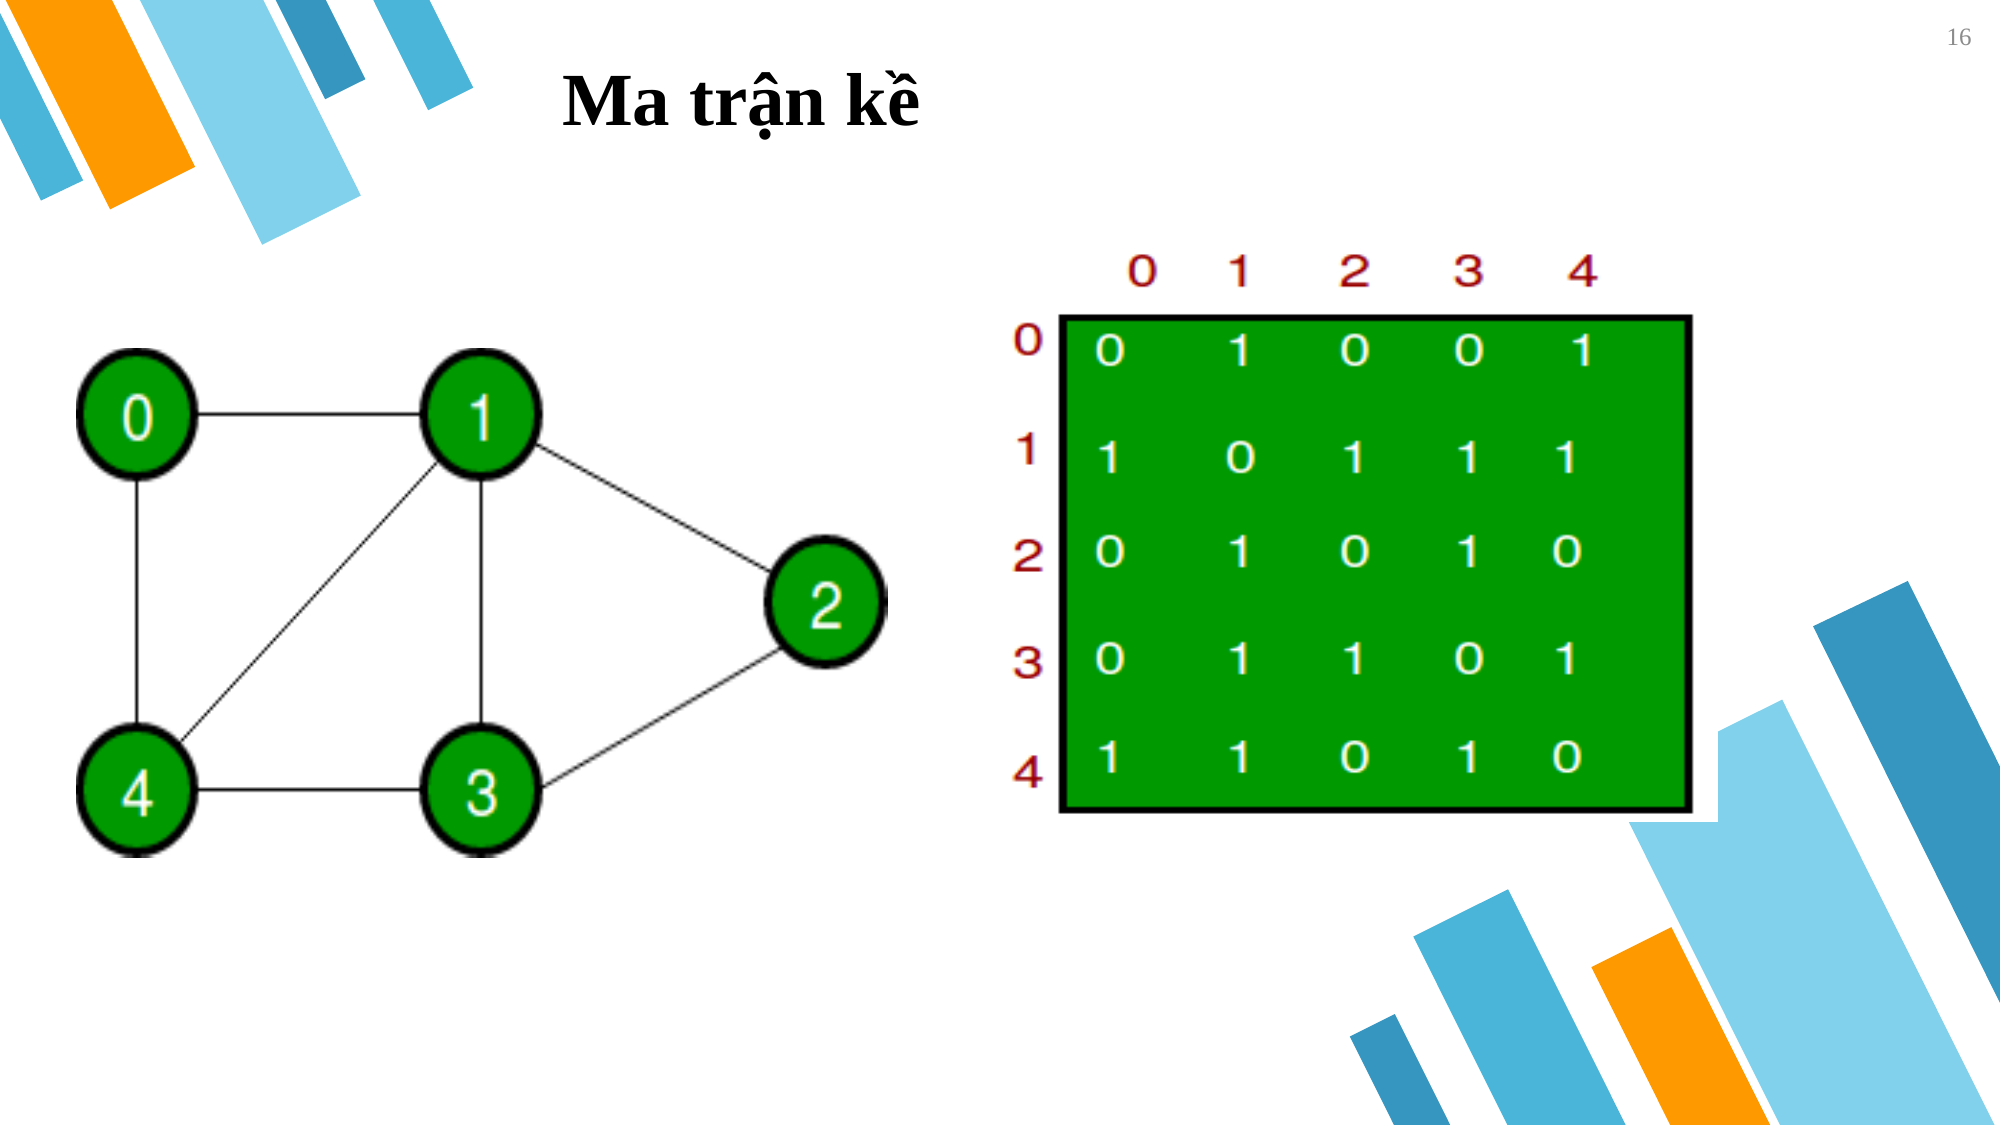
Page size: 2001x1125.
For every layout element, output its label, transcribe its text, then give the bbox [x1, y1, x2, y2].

picture [1008, 238, 1718, 822]
text_box Ma trận kề [547, 42, 1851, 148]
picture [76, 348, 888, 858]
slide_number 16 [1871, 0, 1992, 87]
